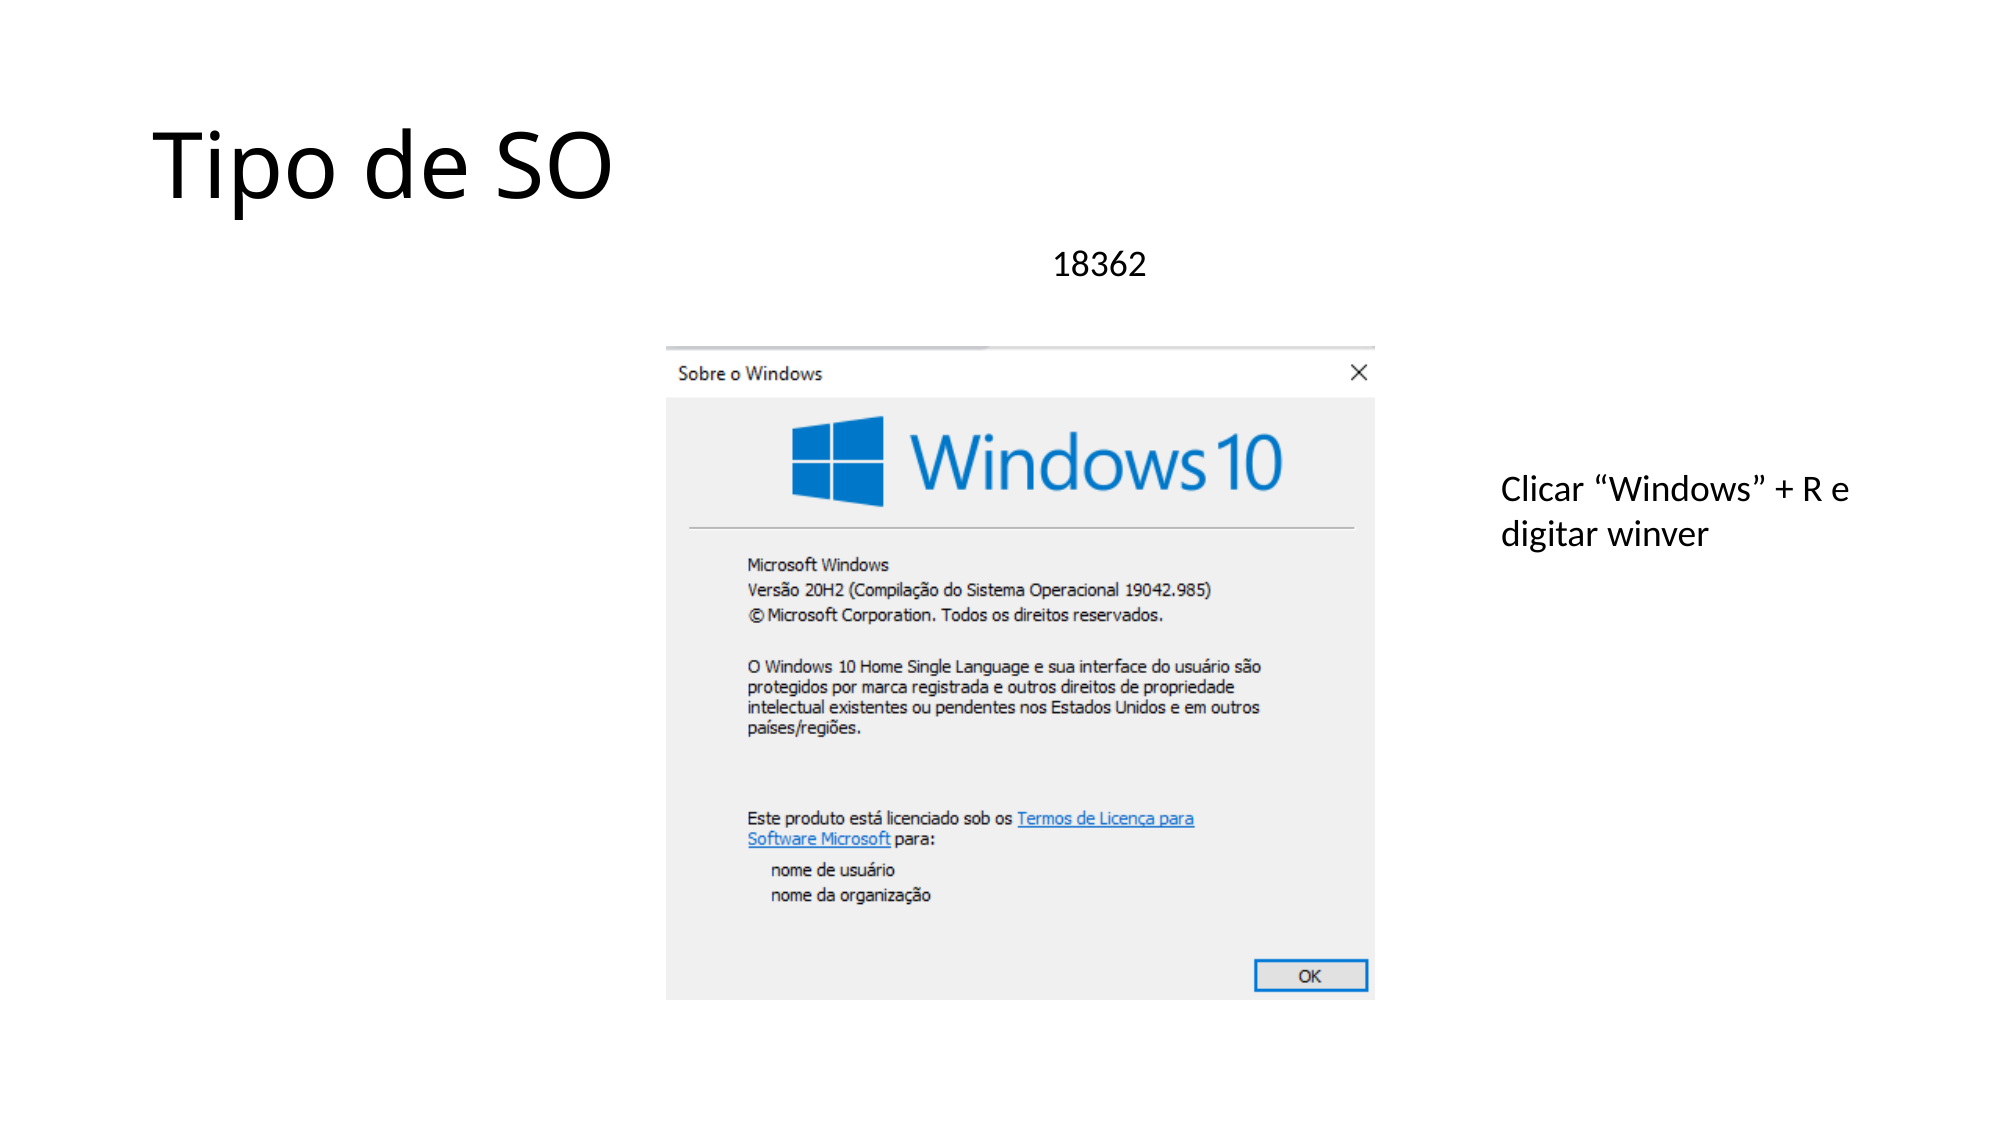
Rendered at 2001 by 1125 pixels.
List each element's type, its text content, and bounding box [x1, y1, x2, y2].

picture [666, 346, 1375, 1000]
text_box Clicar “Windows” + R e digitar winver [1486, 456, 1939, 562]
text_box 18362 [1037, 231, 1796, 292]
title Tipo de SO [137, 59, 1863, 278]
